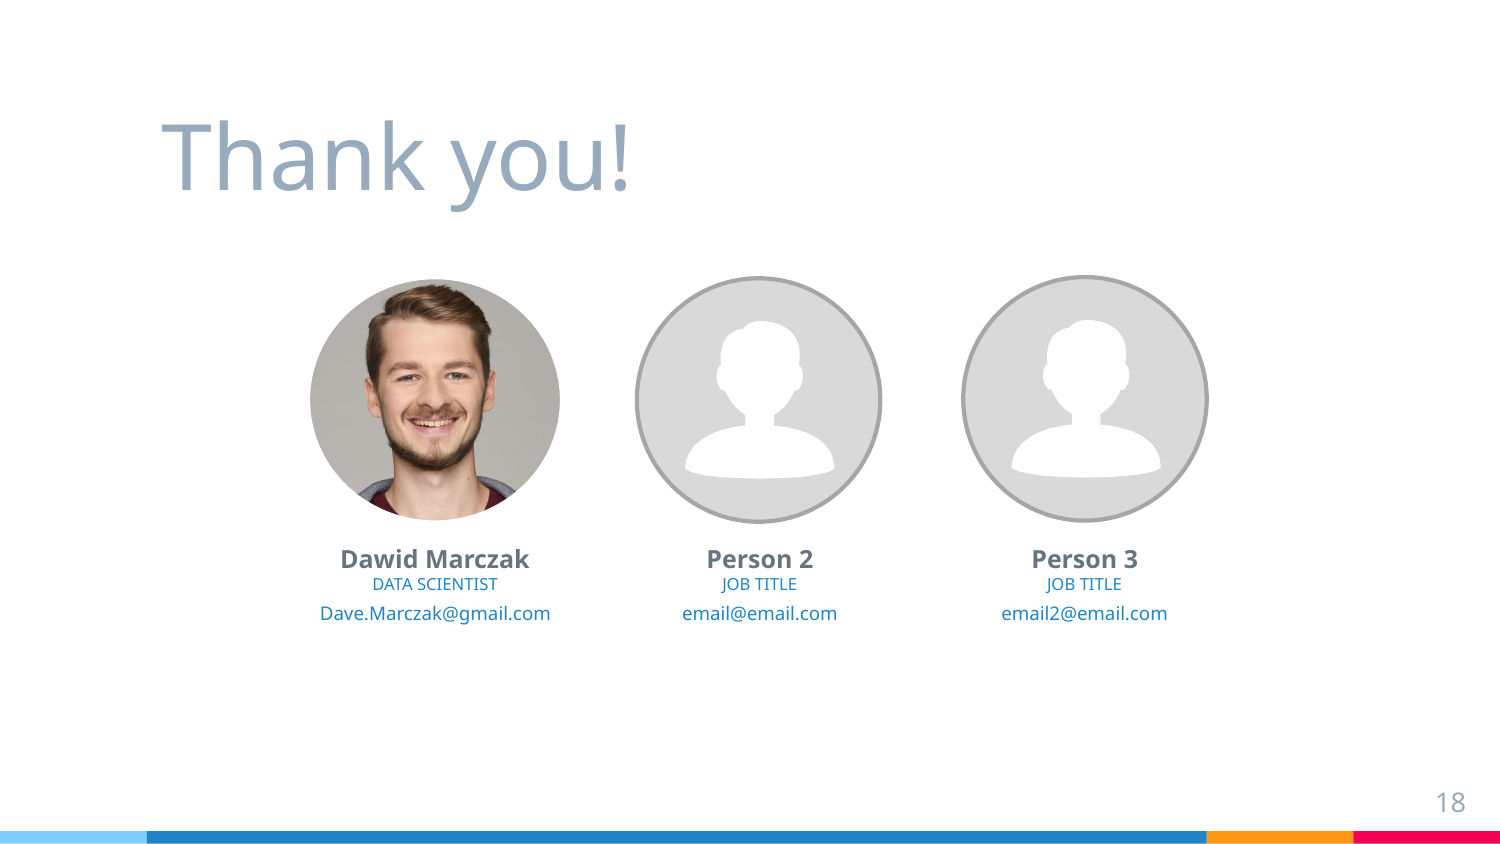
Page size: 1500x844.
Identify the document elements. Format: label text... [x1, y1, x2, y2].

text_box [634, 276, 883, 524]
slide_number 18 [1391, 770, 1482, 822]
title Thank you! [146, 83, 1207, 224]
text_box [685, 321, 835, 479]
text_box [1011, 319, 1161, 478]
text_box Dawid Marczak DATA SCIENTIST Dave.Marczak@gmail.com [312, 543, 558, 665]
text_box Person 2 JOB TITLE email@email.com [637, 543, 882, 665]
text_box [302, 276, 568, 523]
text_box [961, 274, 1209, 523]
text_box Person 3 JOB TITLE email2@email.com [962, 543, 1207, 665]
